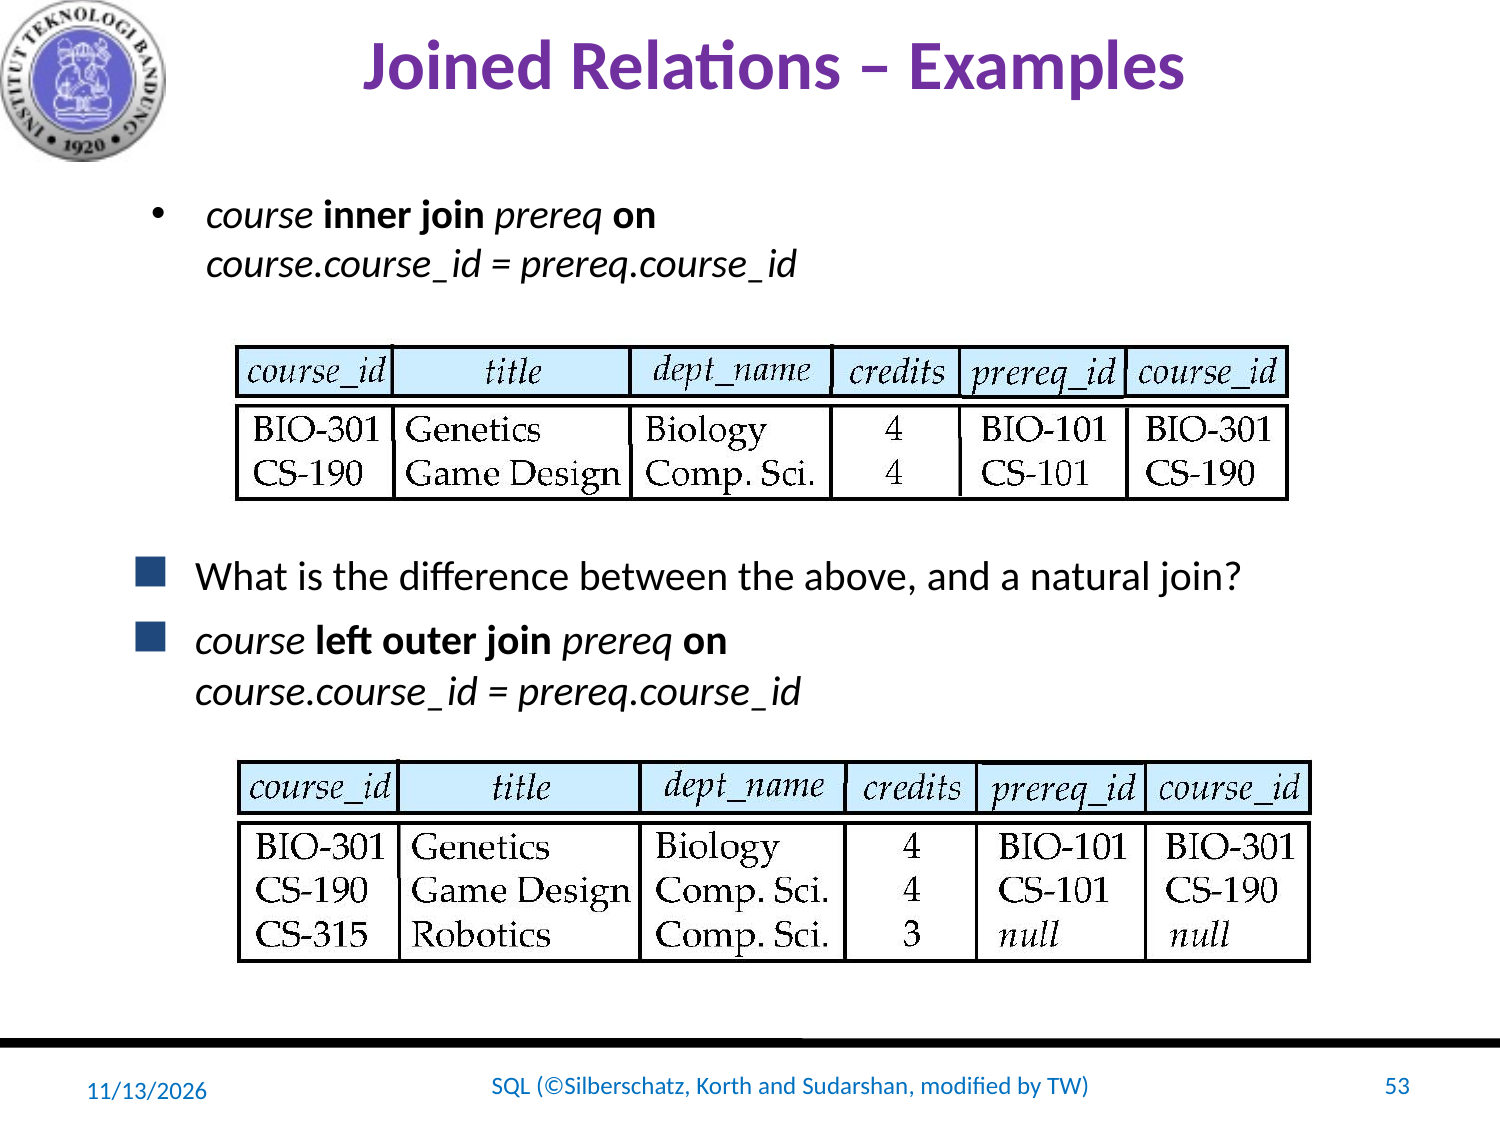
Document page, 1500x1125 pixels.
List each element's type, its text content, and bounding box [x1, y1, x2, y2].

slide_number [58, 1054, 223, 1125]
text_box What is the difference between the above, and a natural join? course left outer join prereq on course.course_id = prereq.course_id [124, 541, 1422, 659]
picture [230, 338, 1292, 504]
list course inner join prereq on course.course_id = prereq.course_id [135, 180, 1222, 294]
picture [0, 0, 166, 162]
picture [231, 755, 1314, 965]
footer SQL (©Silberschatz, Korth and Sudarshan, modified by TW) [246, 1054, 1336, 1115]
slide_number 53 [1359, 1054, 1425, 1115]
title Joined Relations – Examples [121, 10, 1447, 111]
